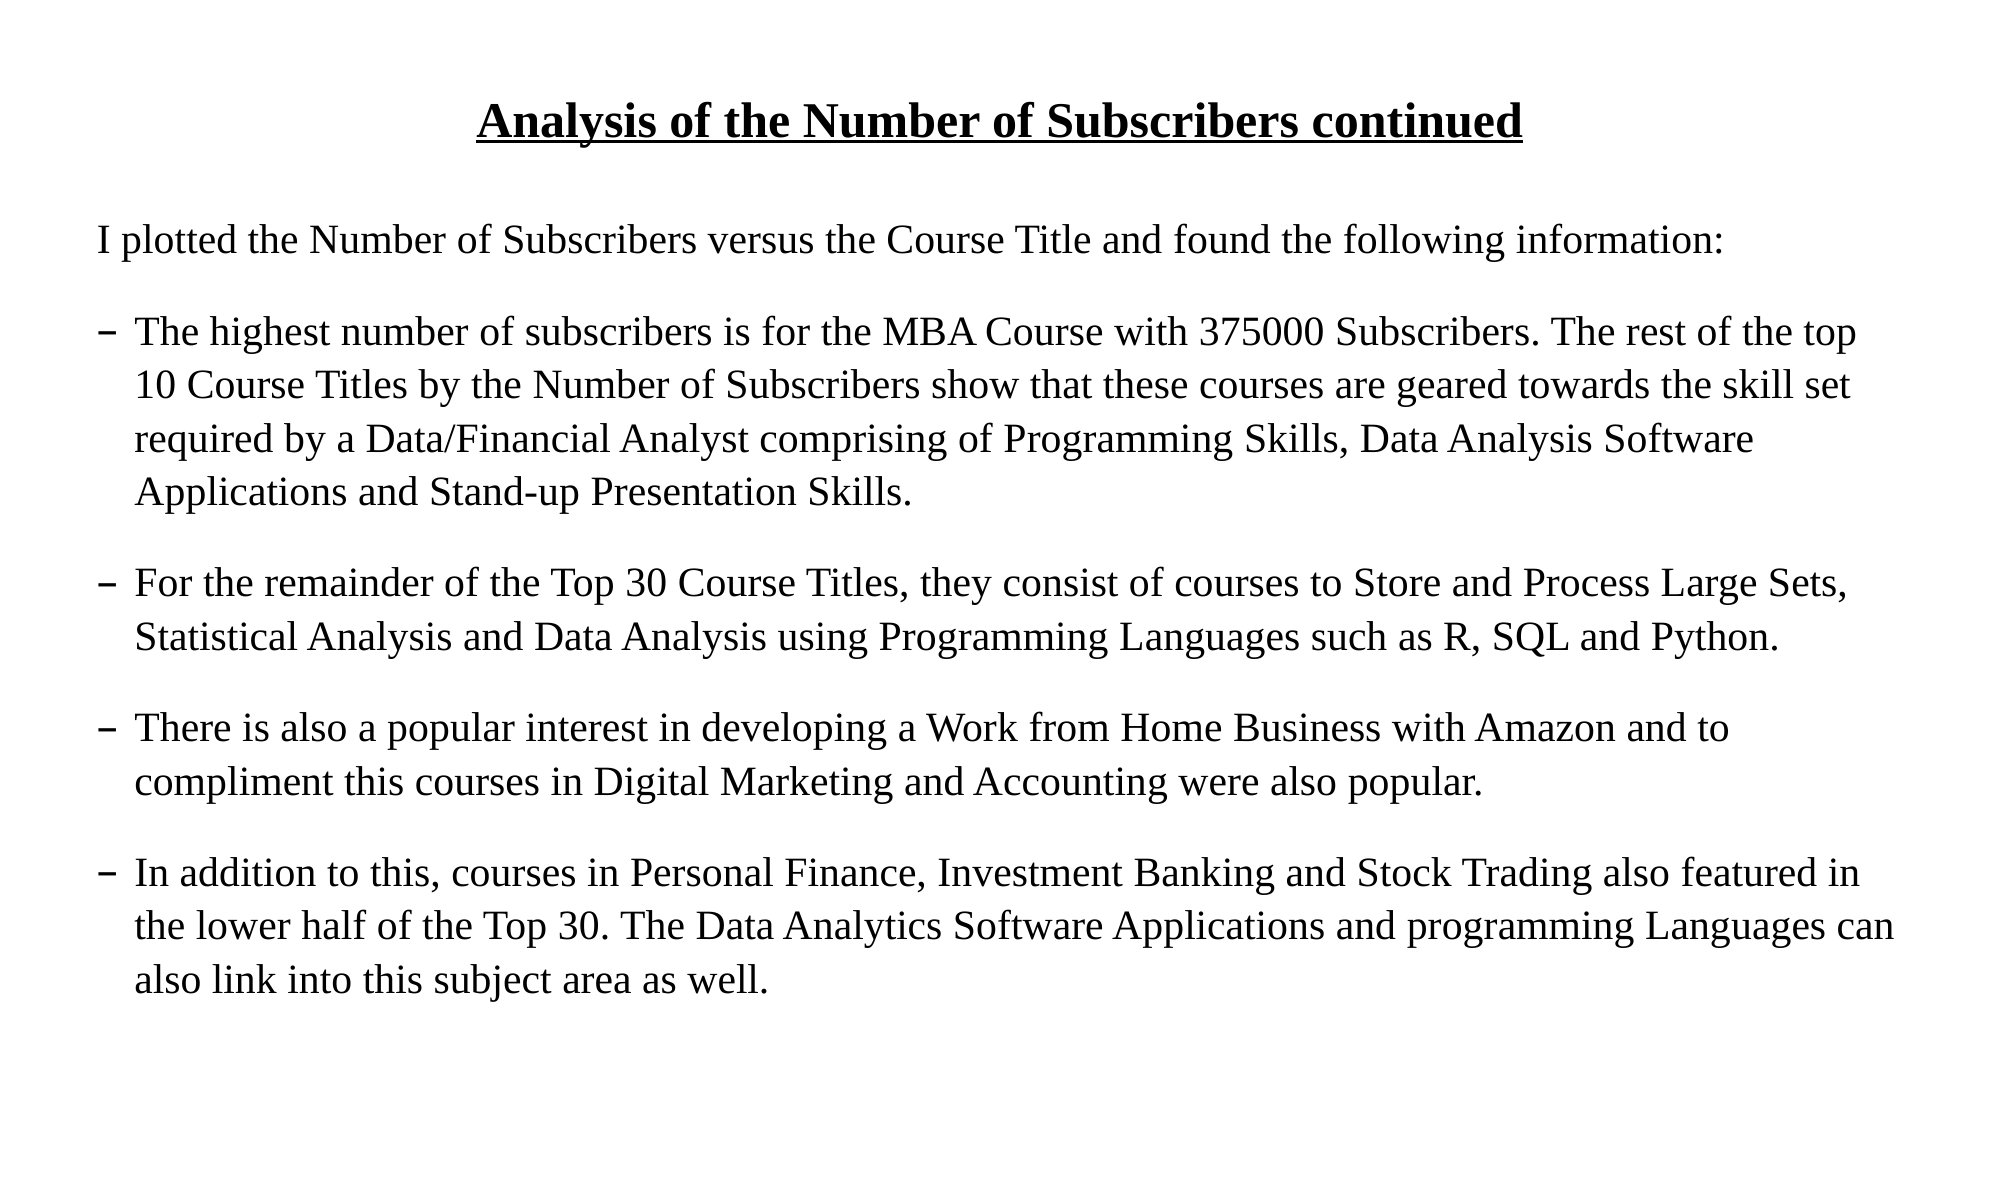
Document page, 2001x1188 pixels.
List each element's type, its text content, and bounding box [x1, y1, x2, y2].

title Analysis of the Number of Subscribers continued [81, 79, 1919, 170]
list I plotted the Number of Subscribers versus the Course Title and found the following information: The highest number of subscribers is for the MBA Course with 375000 Subscribers. The rest of the top 10 Course Titles by the Number of Subscribers show that these courses are geared towards the skill set required by a Data/Financial Analyst comprising of Programming Skills, Data Analysis Software Applications and Stand-up Presentation Skills. For the remainder of the Top 30 Course Titles, they consist of courses to Store and Process Large Sets, Statistical Analysis and Data Analysis using Programming Languages such as R, SQL and Python. There is also a popular interest in developing a Work from Home Business with Amazon and to compliment this courses in Digital Marketing and Accounting were also popular. In addition to this, courses in Personal Finance, Investment Banking and Stock Trading also featured in the lower half of the Top 30. The Data Analytics Software Applications and programming Languages can also link into this subject area as well. [81, 201, 1919, 1108]
